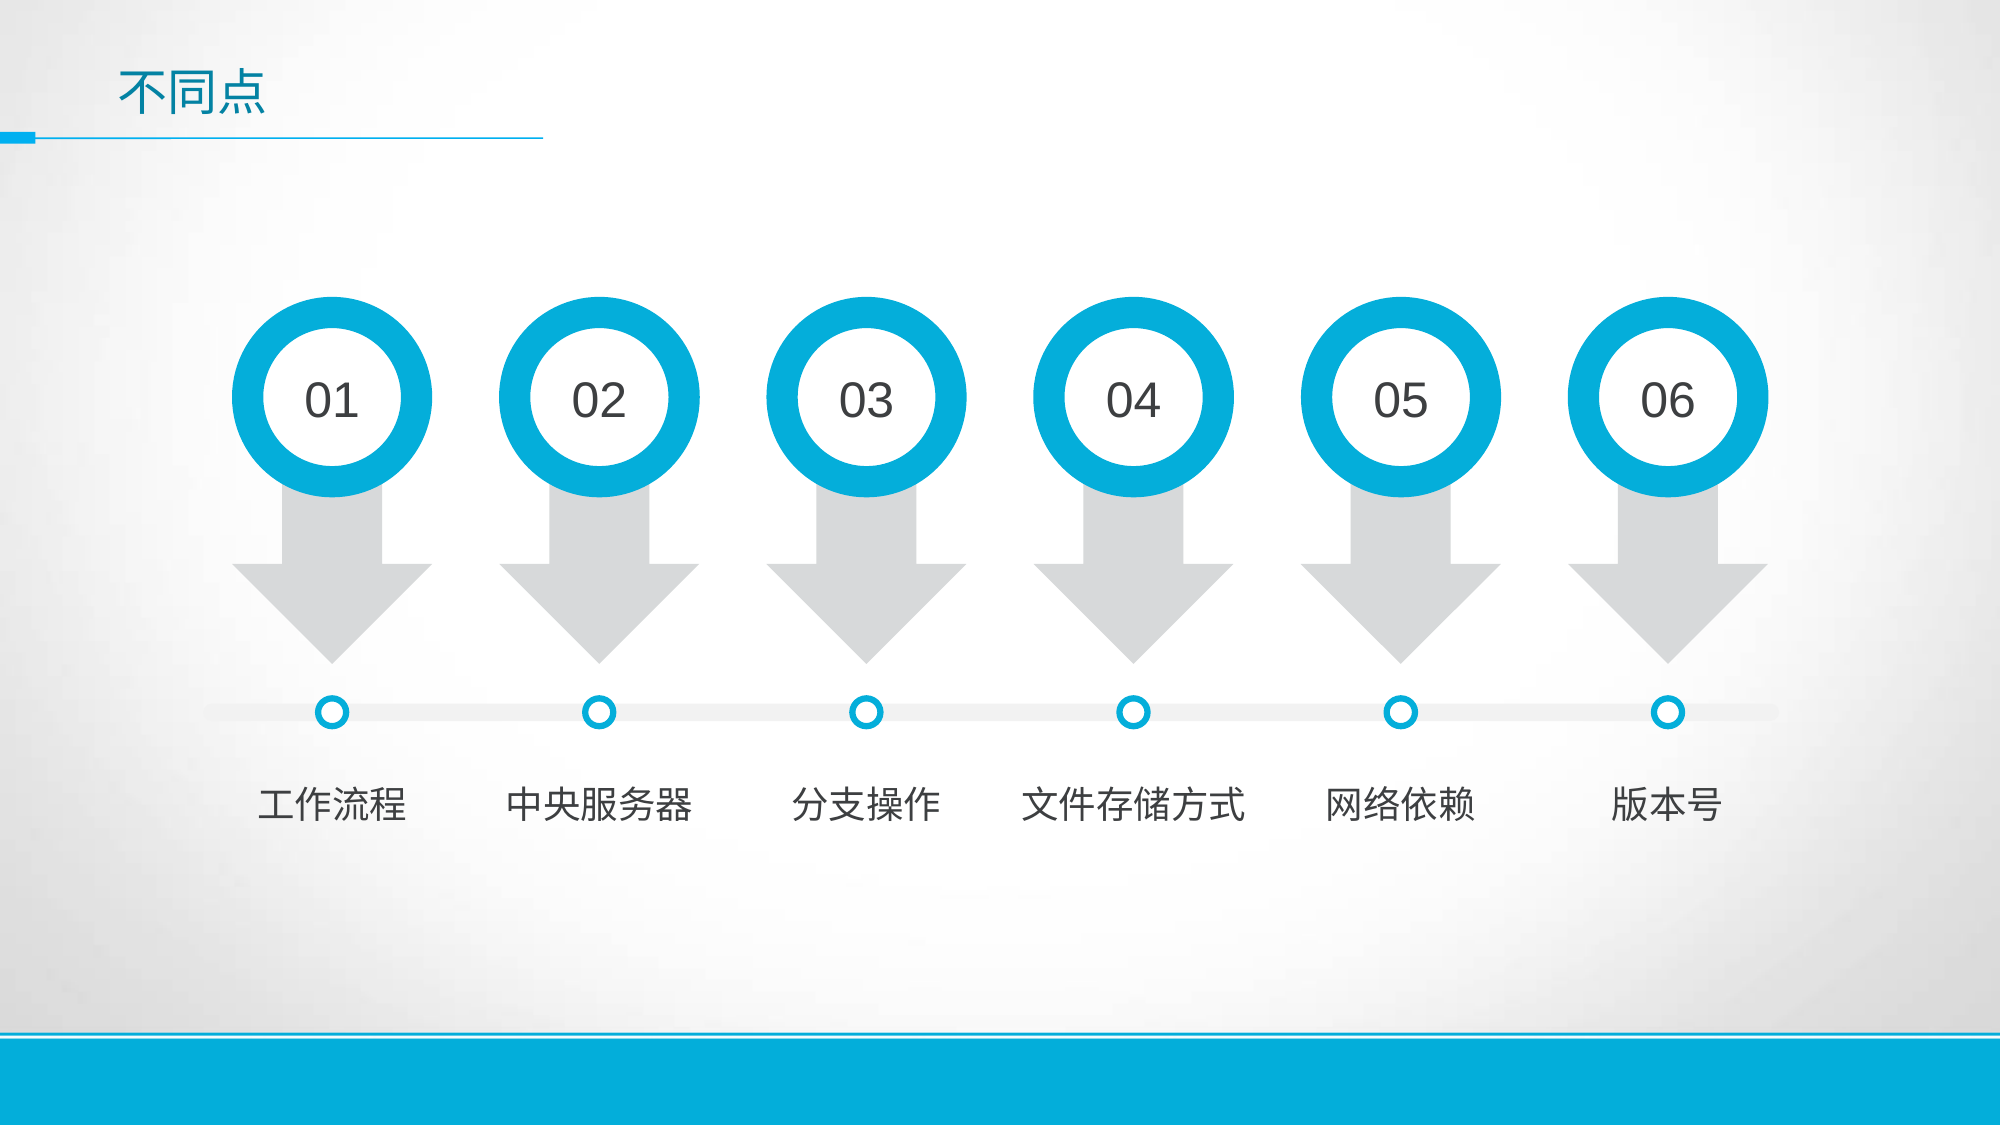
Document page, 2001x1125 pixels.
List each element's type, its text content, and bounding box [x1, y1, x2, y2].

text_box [1531, 312, 1798, 953]
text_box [469, 312, 729, 953]
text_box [1271, 312, 1531, 953]
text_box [852, 312, 1264, 953]
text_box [203, 312, 462, 953]
picture [0, 0, 2000, 1032]
text_box 不同点 [102, 42, 1903, 138]
text_box [729, 703, 737, 722]
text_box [737, 312, 852, 953]
text_box [462, 703, 469, 722]
text_box [1264, 703, 1271, 722]
